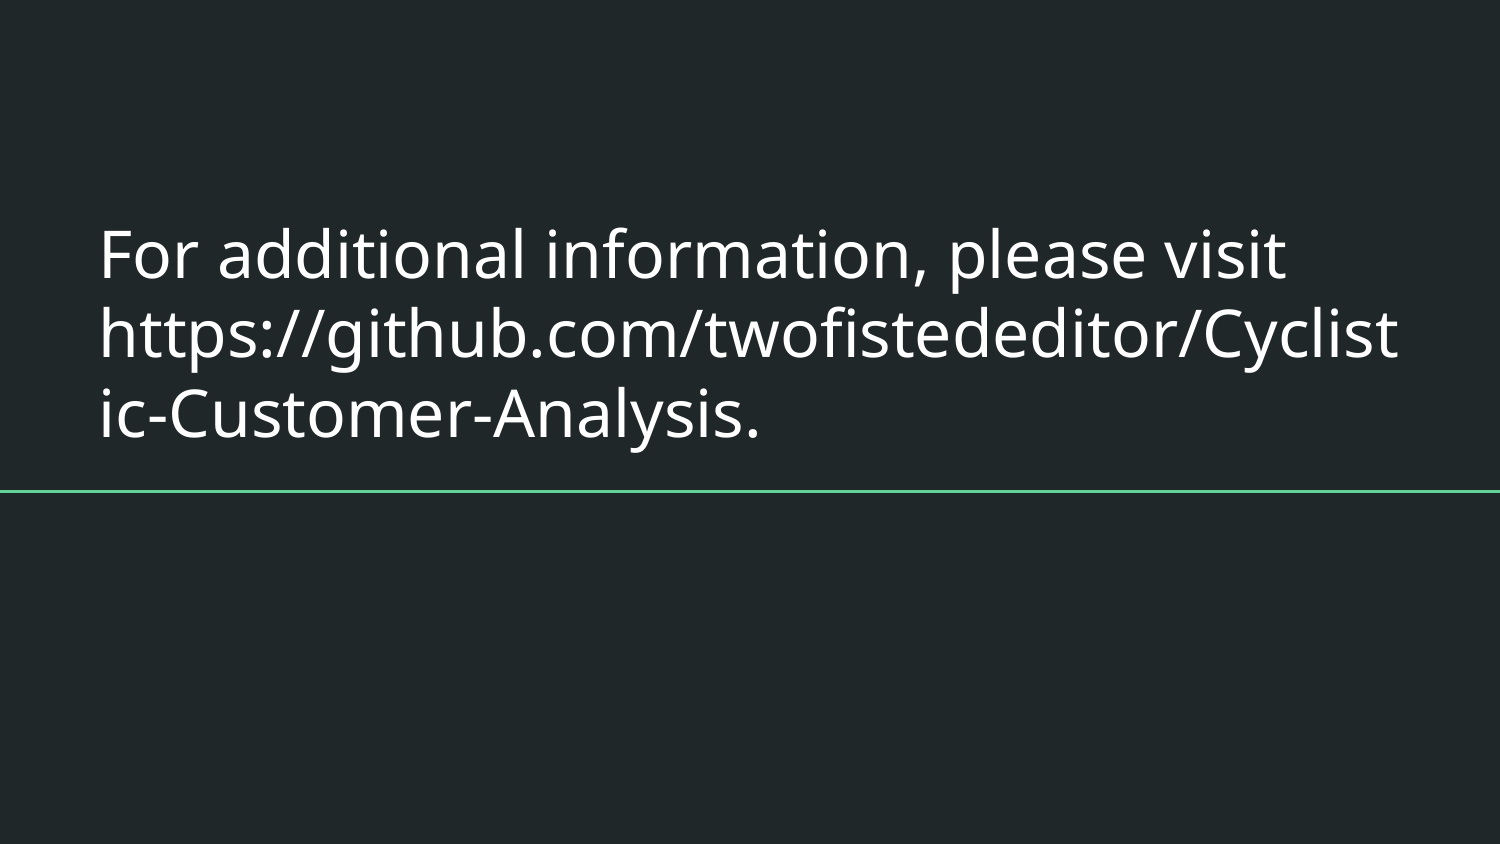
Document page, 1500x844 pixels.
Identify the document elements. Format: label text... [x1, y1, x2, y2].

title For additional information, please visit https://github.com/twofistededitor/Cyclistic-Customer-Analysis. [83, 194, 1417, 466]
